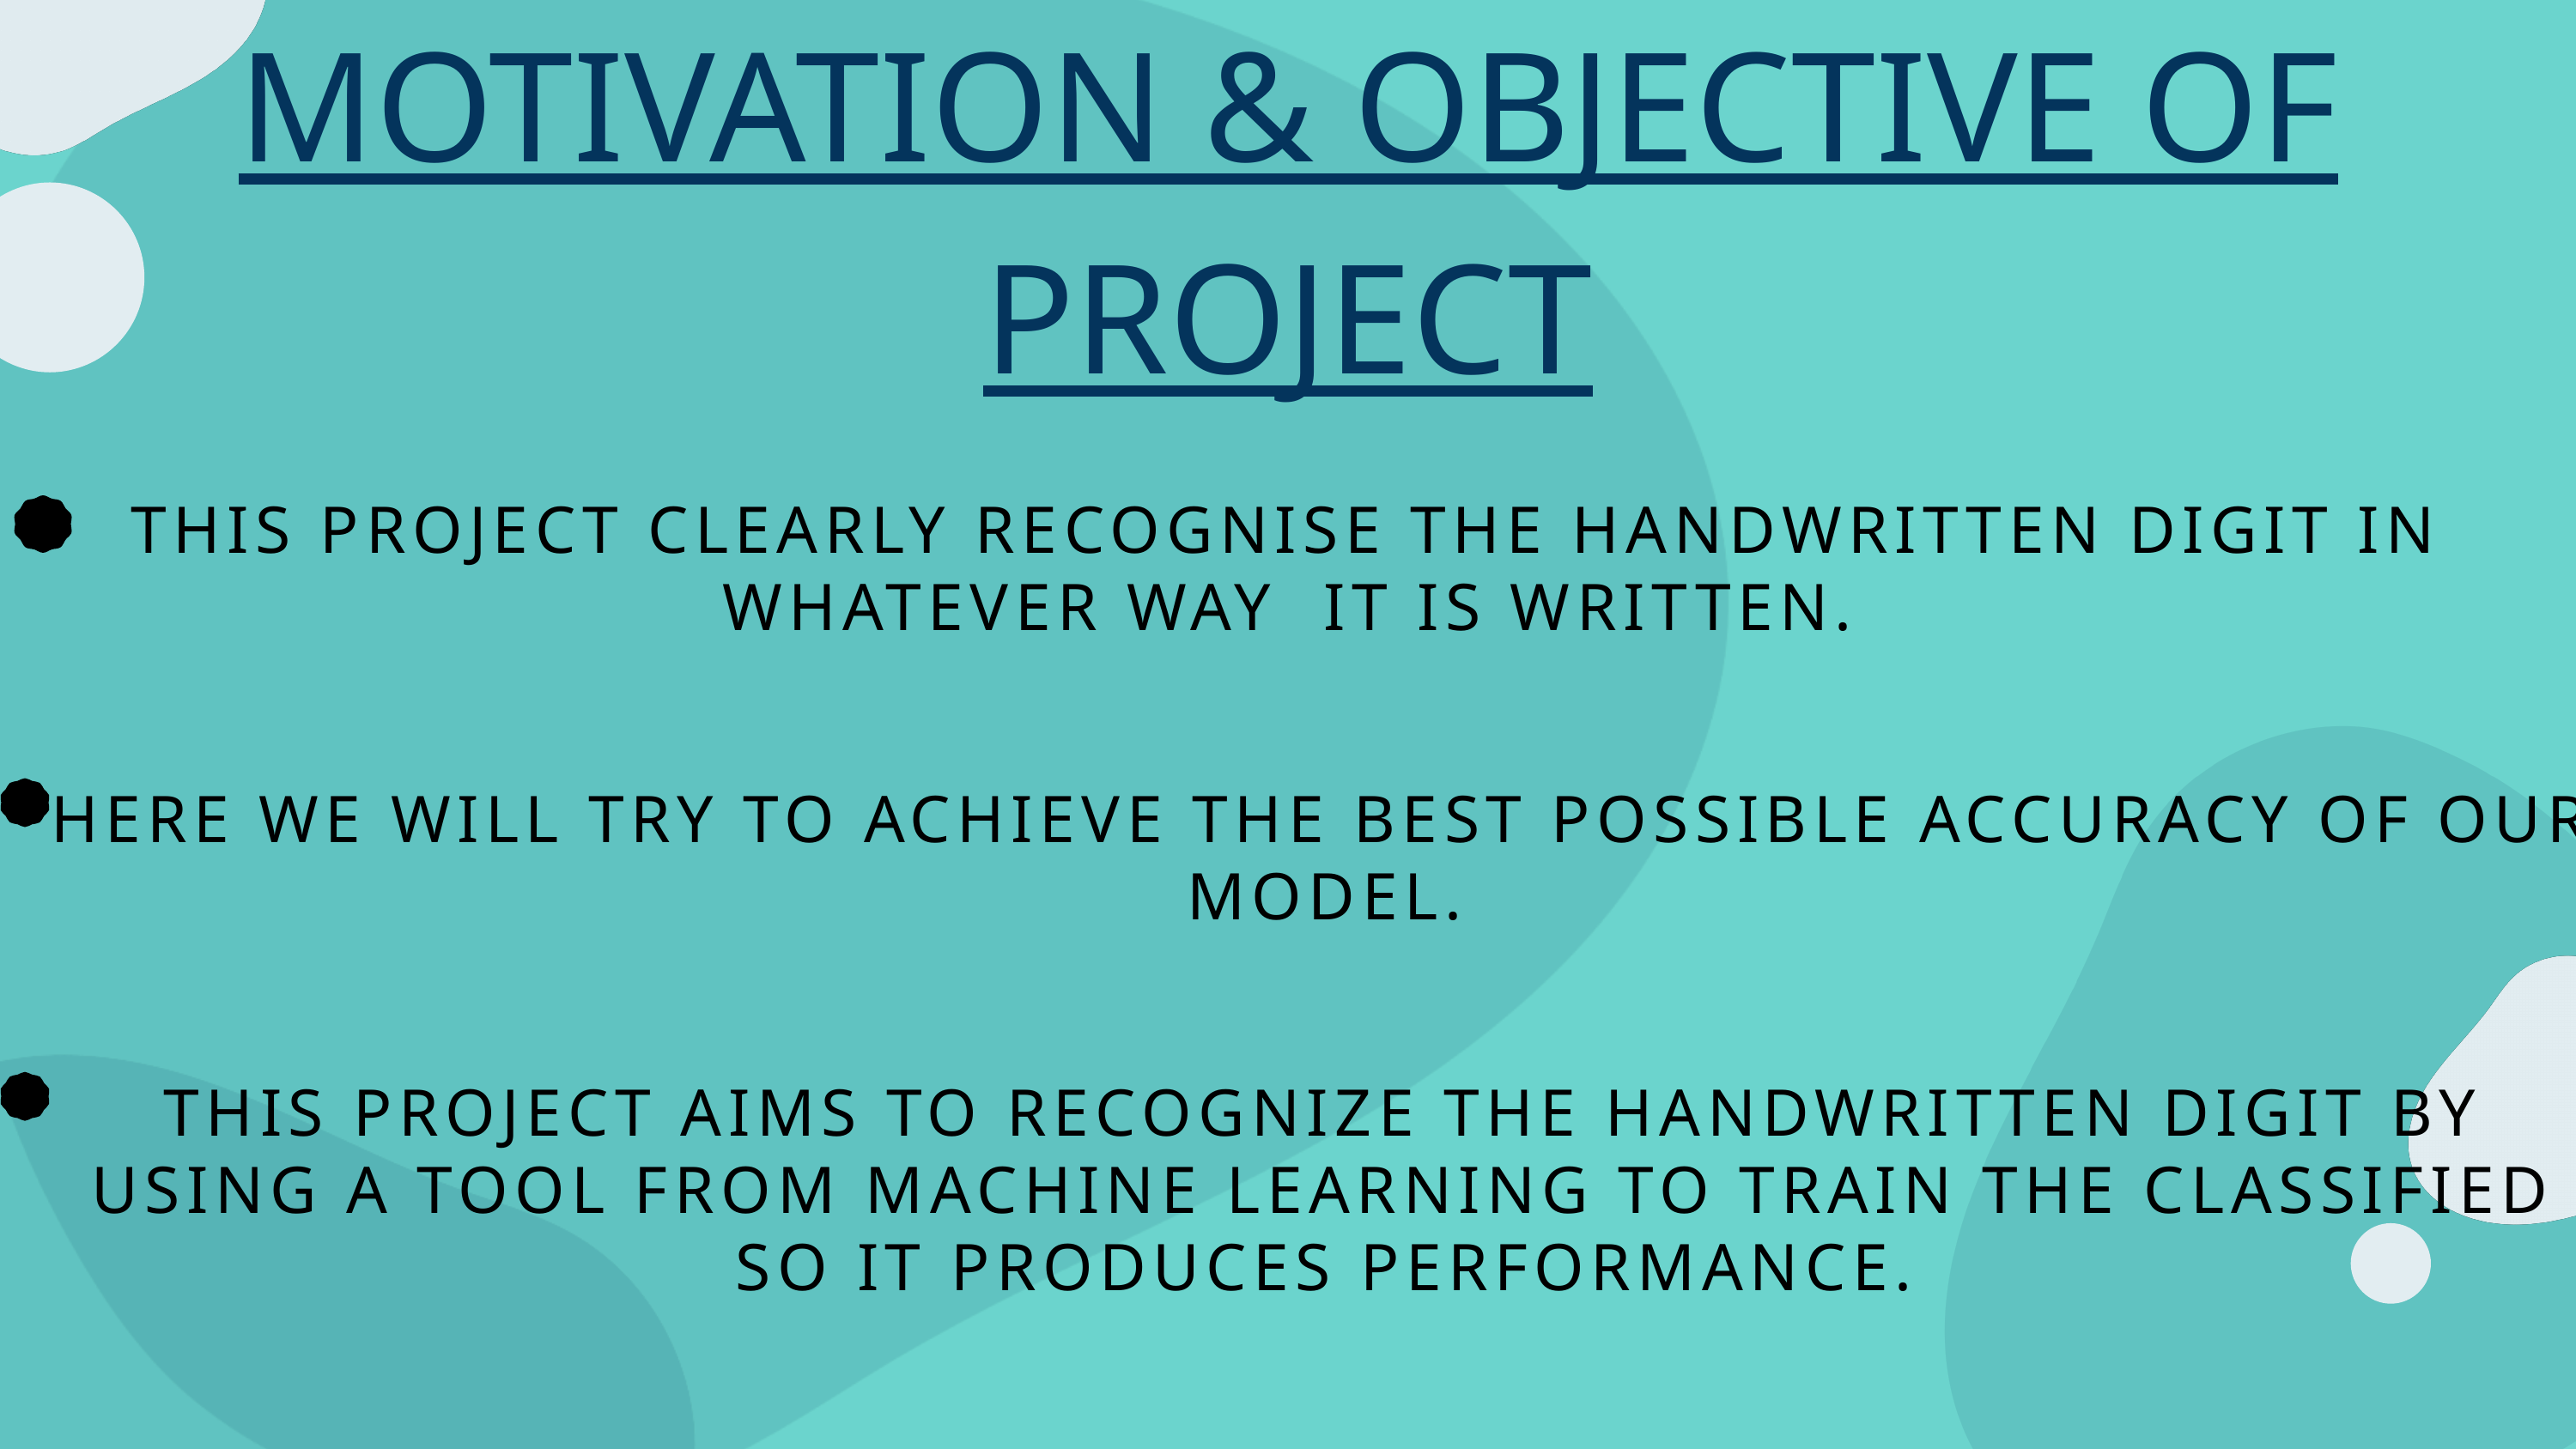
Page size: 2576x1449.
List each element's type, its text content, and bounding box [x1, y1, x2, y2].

text_box THIS PROJECT CLEARLY RECOGNISE THE HANDWRITTEN DIGIT IN WHATEVER WAY IT IS WRITTEN. [1580, 488, 2471, 644]
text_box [0, 778, 51, 828]
text_box HERE WE WILL TRY TO ACHIEVE THE BEST POSSIBLE ACCURACY OF OUR MODEL. [1580, 778, 1935, 933]
picture [1940, 724, 2576, 1449]
text_box THIS PROJECT AIMS TO RECOGNIZE THE HANDWRITTEN DIGIT BY USING A TOOL FROM MACHINE LEARNING TO TRAIN THE CLASSIFIED SO IT PRODUCES PERFORMANCE. [1580, 1071, 1935, 1304]
text_box MOTIVATION & OBJECTIVE OF PROJECT [1580, 0, 2576, 404]
picture [0, 0, 1577, 1449]
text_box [0, 1071, 51, 1121]
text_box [2350, 1222, 2432, 1304]
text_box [0, 182, 145, 373]
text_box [13, 494, 73, 554]
